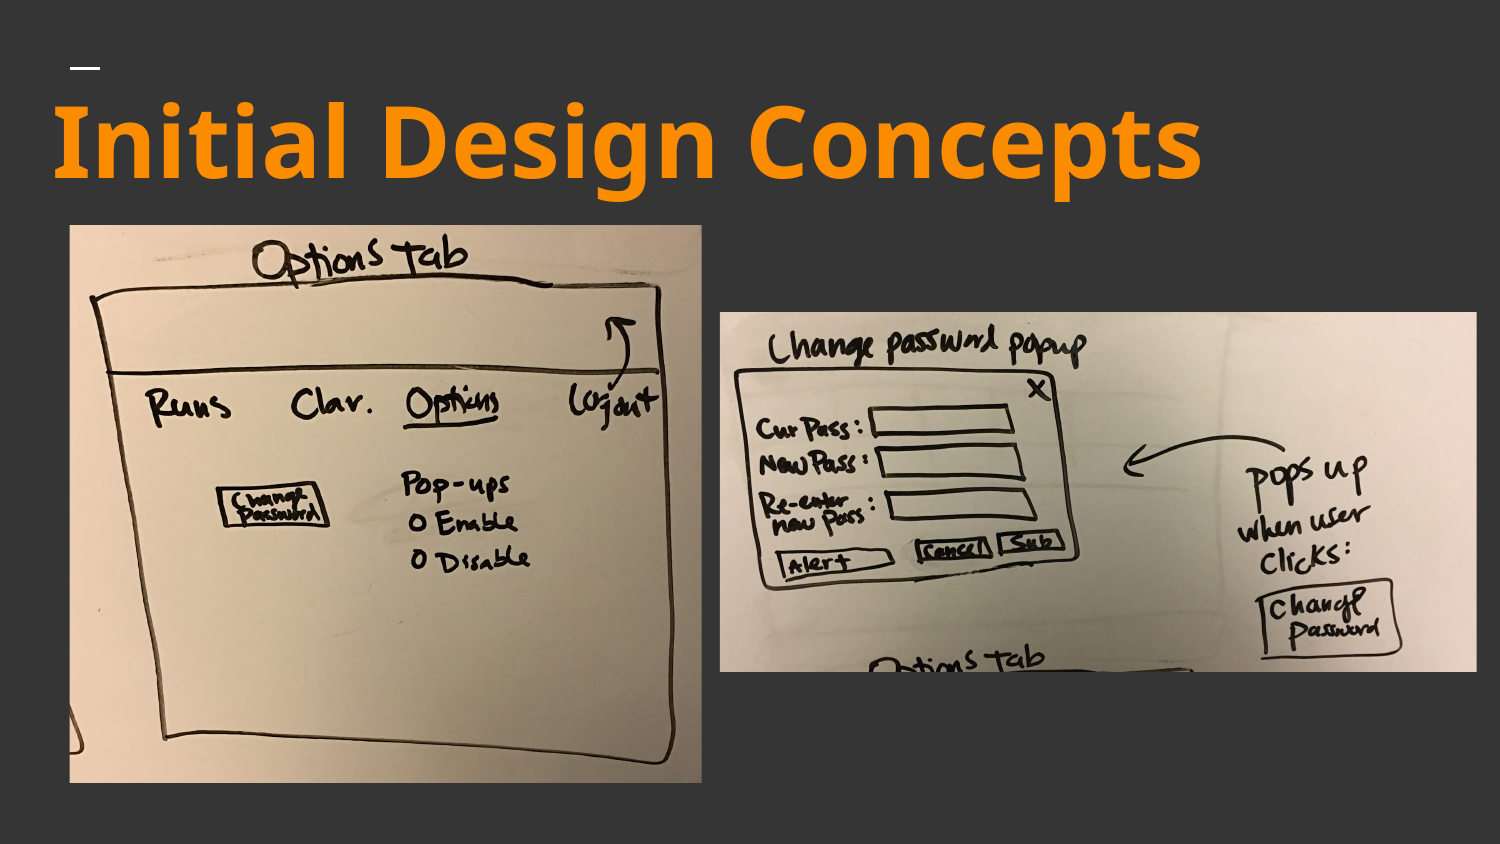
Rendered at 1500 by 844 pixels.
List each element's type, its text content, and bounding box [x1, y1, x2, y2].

title Initial Design Concepts [37, 63, 1369, 211]
picture [69, 225, 702, 783]
picture [719, 311, 1477, 673]
